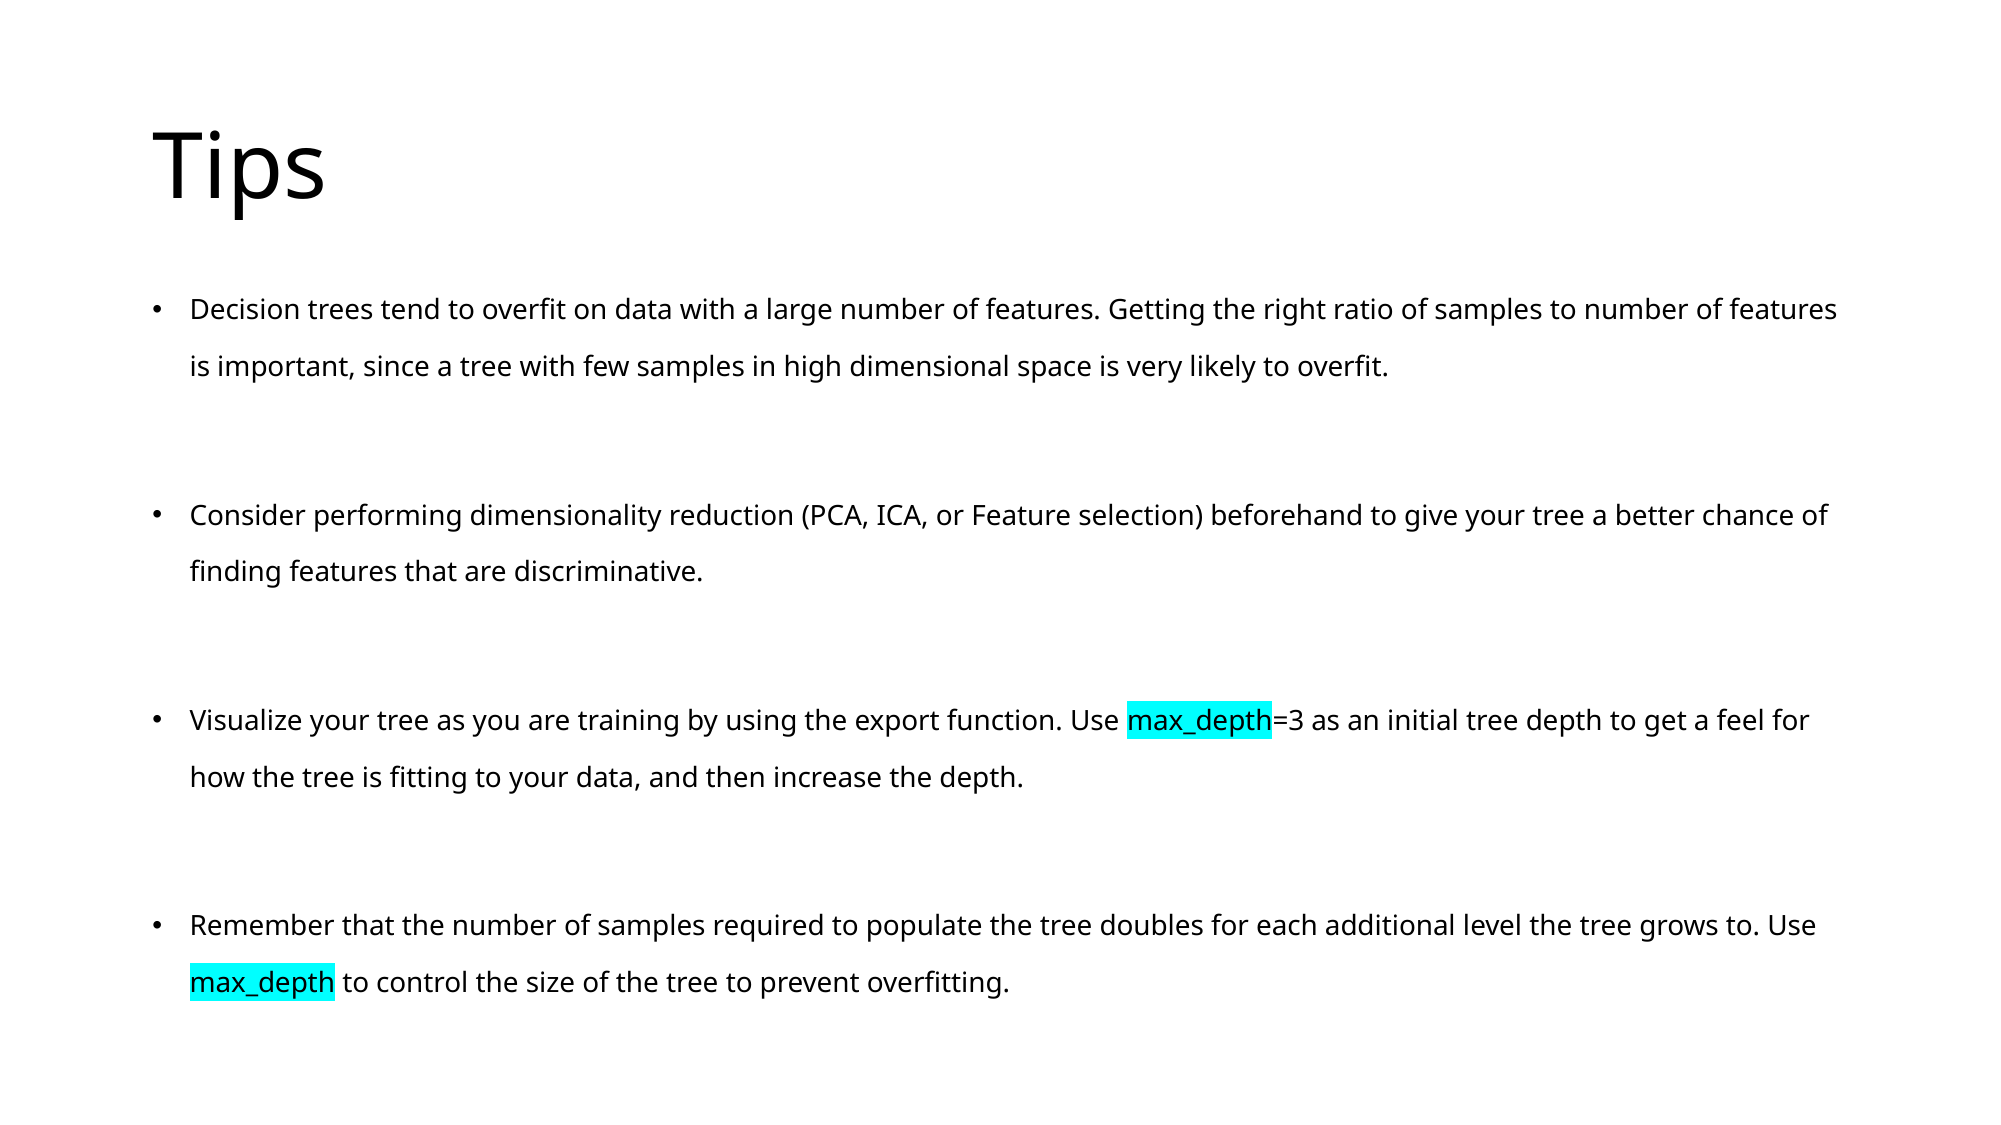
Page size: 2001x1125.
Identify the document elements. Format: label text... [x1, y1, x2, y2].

list Decision trees tend to overfit on data with a large number of features. Getting the right ratio of samples to number of features is important, since a tree with few samples in high dimensional space is very likely to overfit. Consider performing dimensionality reduction (PCA, ICA, or Feature selection) beforehand to give your tree a better chance of finding features that are discriminative. Visualize your tree as you are training by using the export function. Use max_depth=3 as an initial tree depth to get a feel for how the tree is fitting to your data, and then increase the depth. Remember that the number of samples required to populate the tree doubles for each additional level the tree grows to. Use max_depth to control the size of the tree to prevent overfitting. [137, 260, 1863, 1014]
title Tips [137, 59, 1863, 260]
